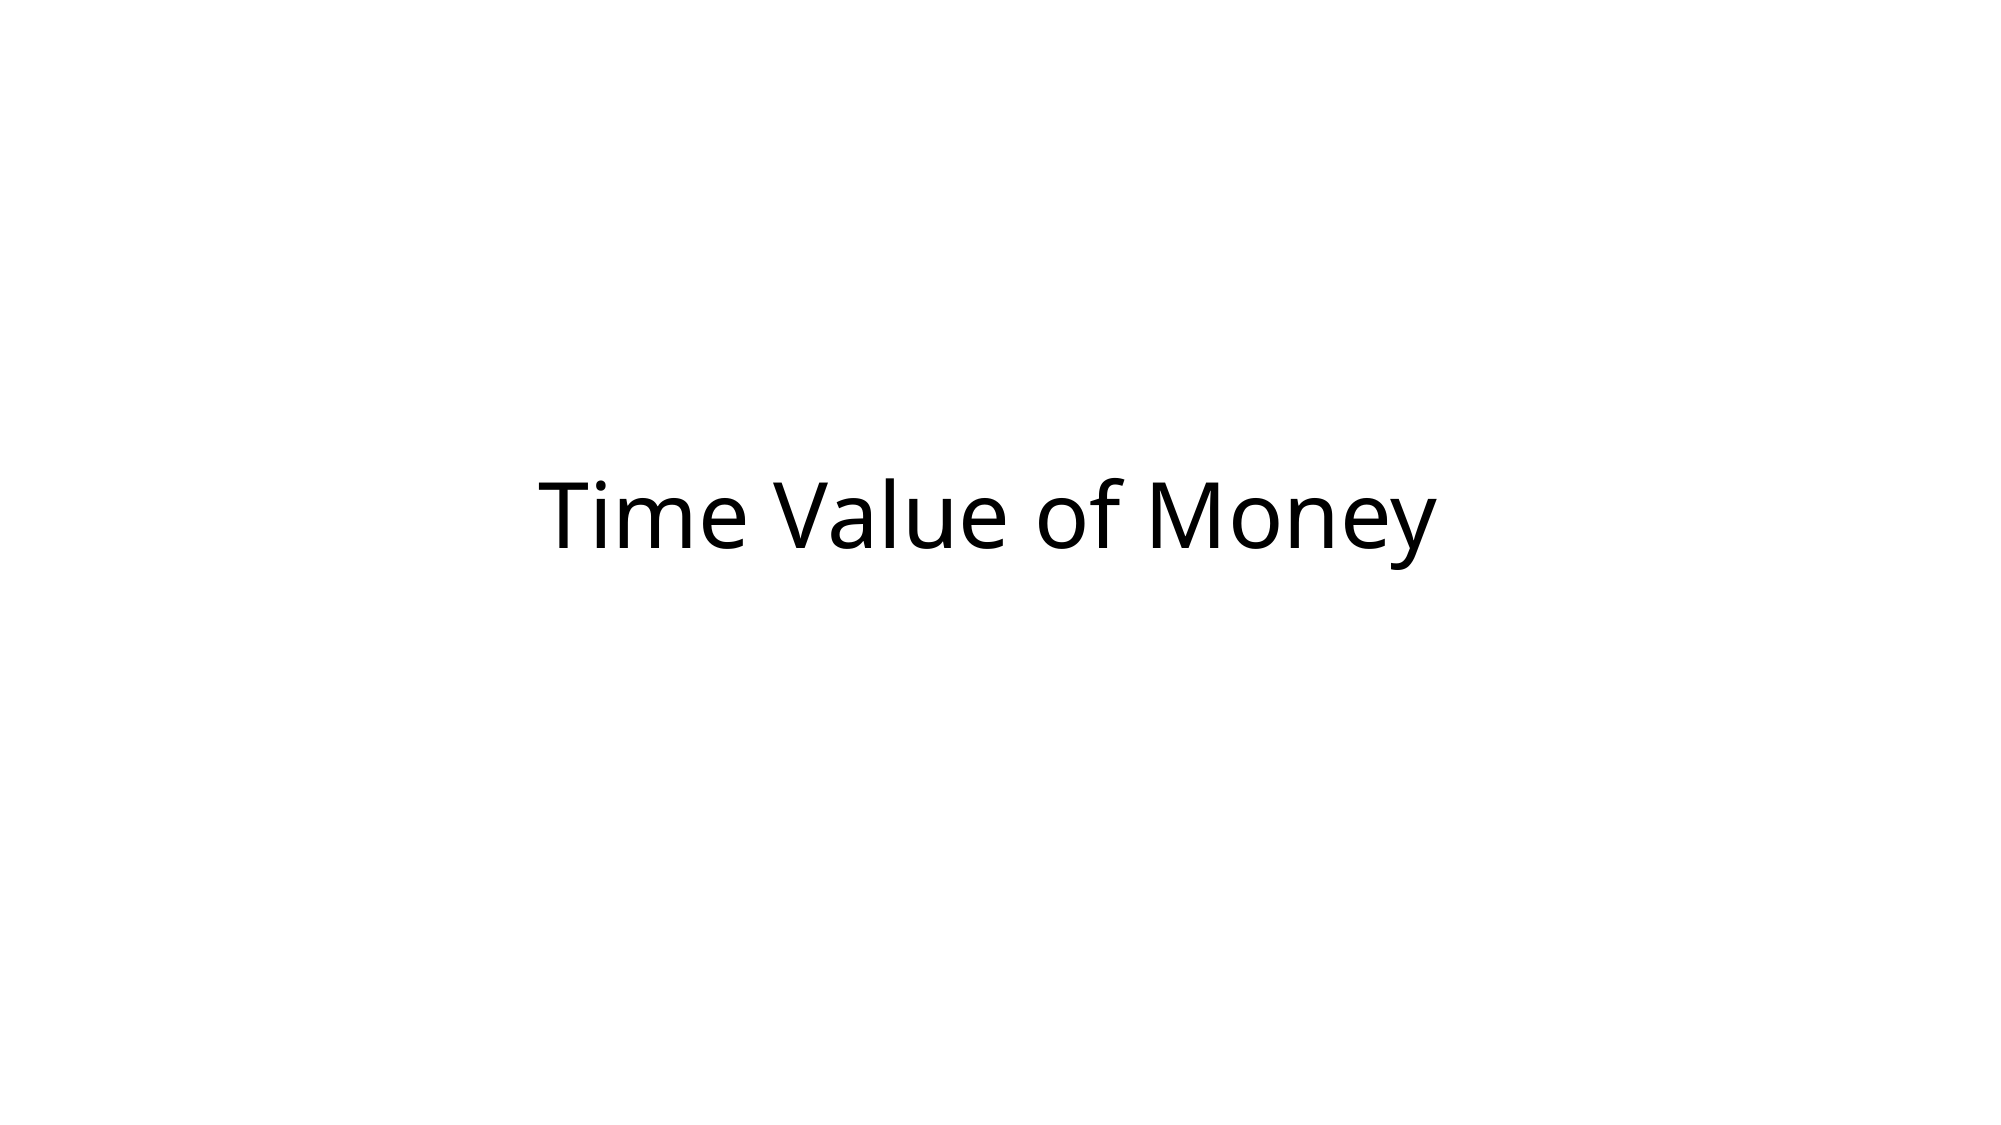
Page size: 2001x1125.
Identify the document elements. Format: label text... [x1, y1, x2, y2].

title Time Value of Money [249, 184, 1750, 576]
